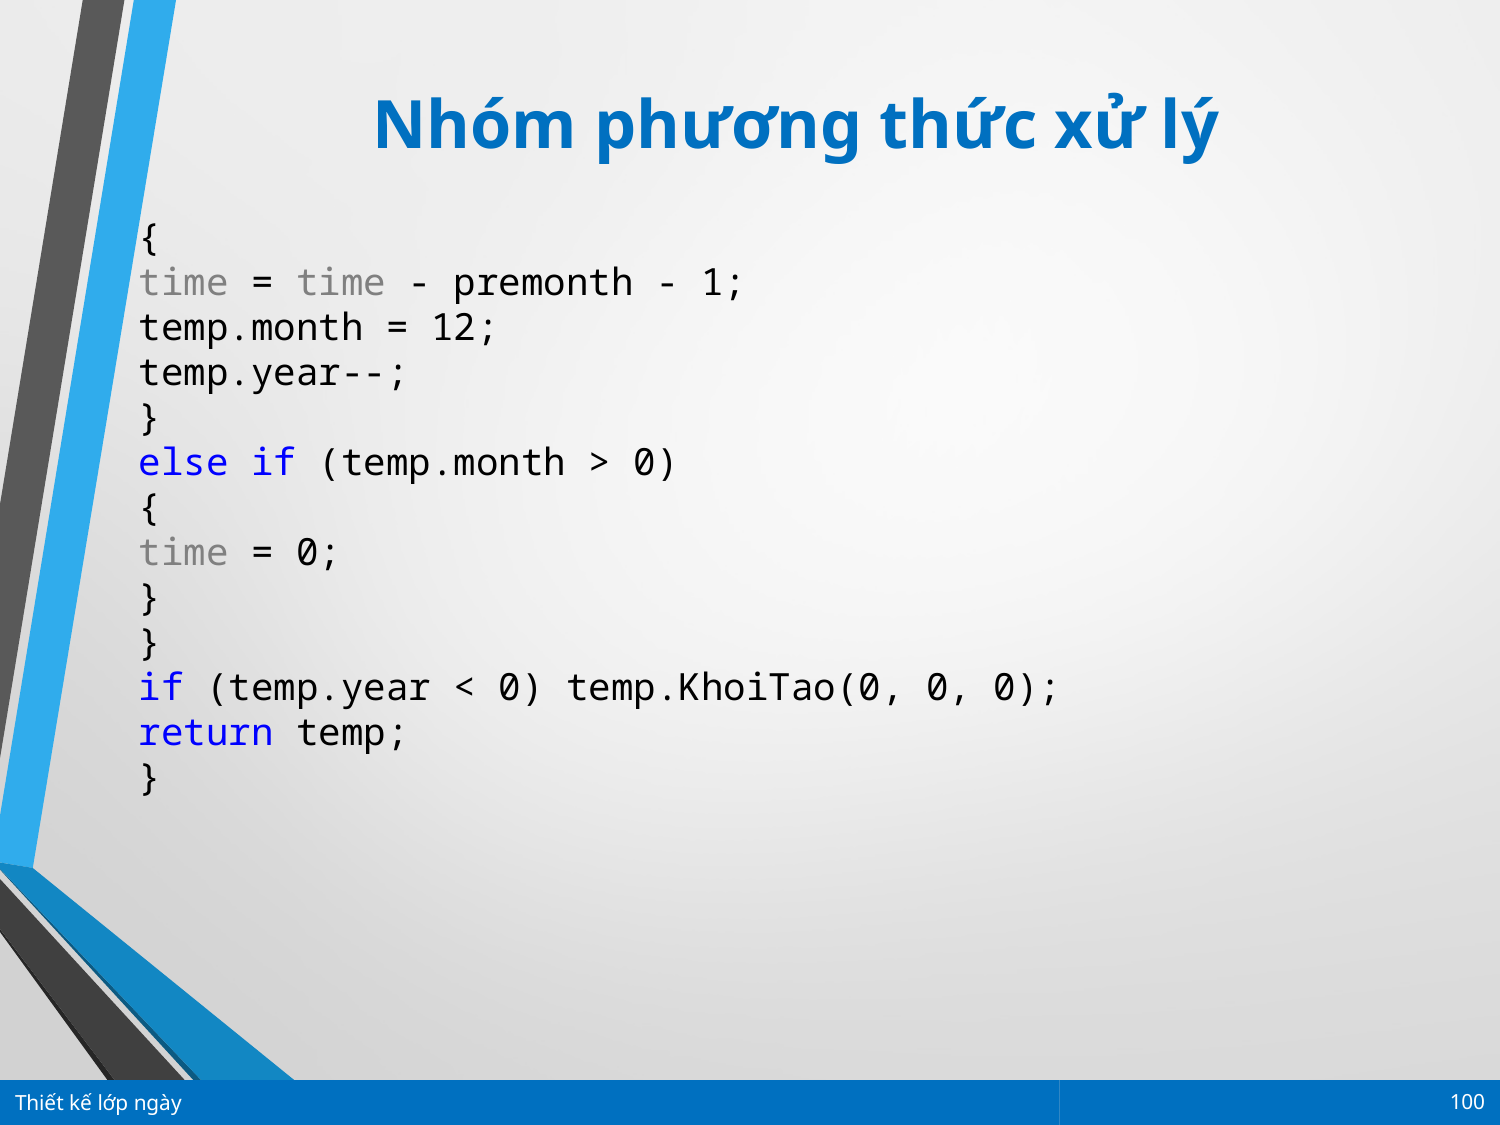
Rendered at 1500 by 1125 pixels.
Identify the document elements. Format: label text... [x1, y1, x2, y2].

text_box { time = time - premonth - 1; temp.month = 12; temp.year--; } else if (temp.month > 0) { time = 0; } } if (temp.year < 0) temp.KhoiTao(0, 0, 0); return temp; } [123, 206, 1500, 806]
slide_number 100 [1059, 1080, 1500, 1125]
footer Thiết kế lớp ngày [0, 1080, 1059, 1125]
text_box Nhóm phương thức xử lý [123, 74, 1469, 169]
